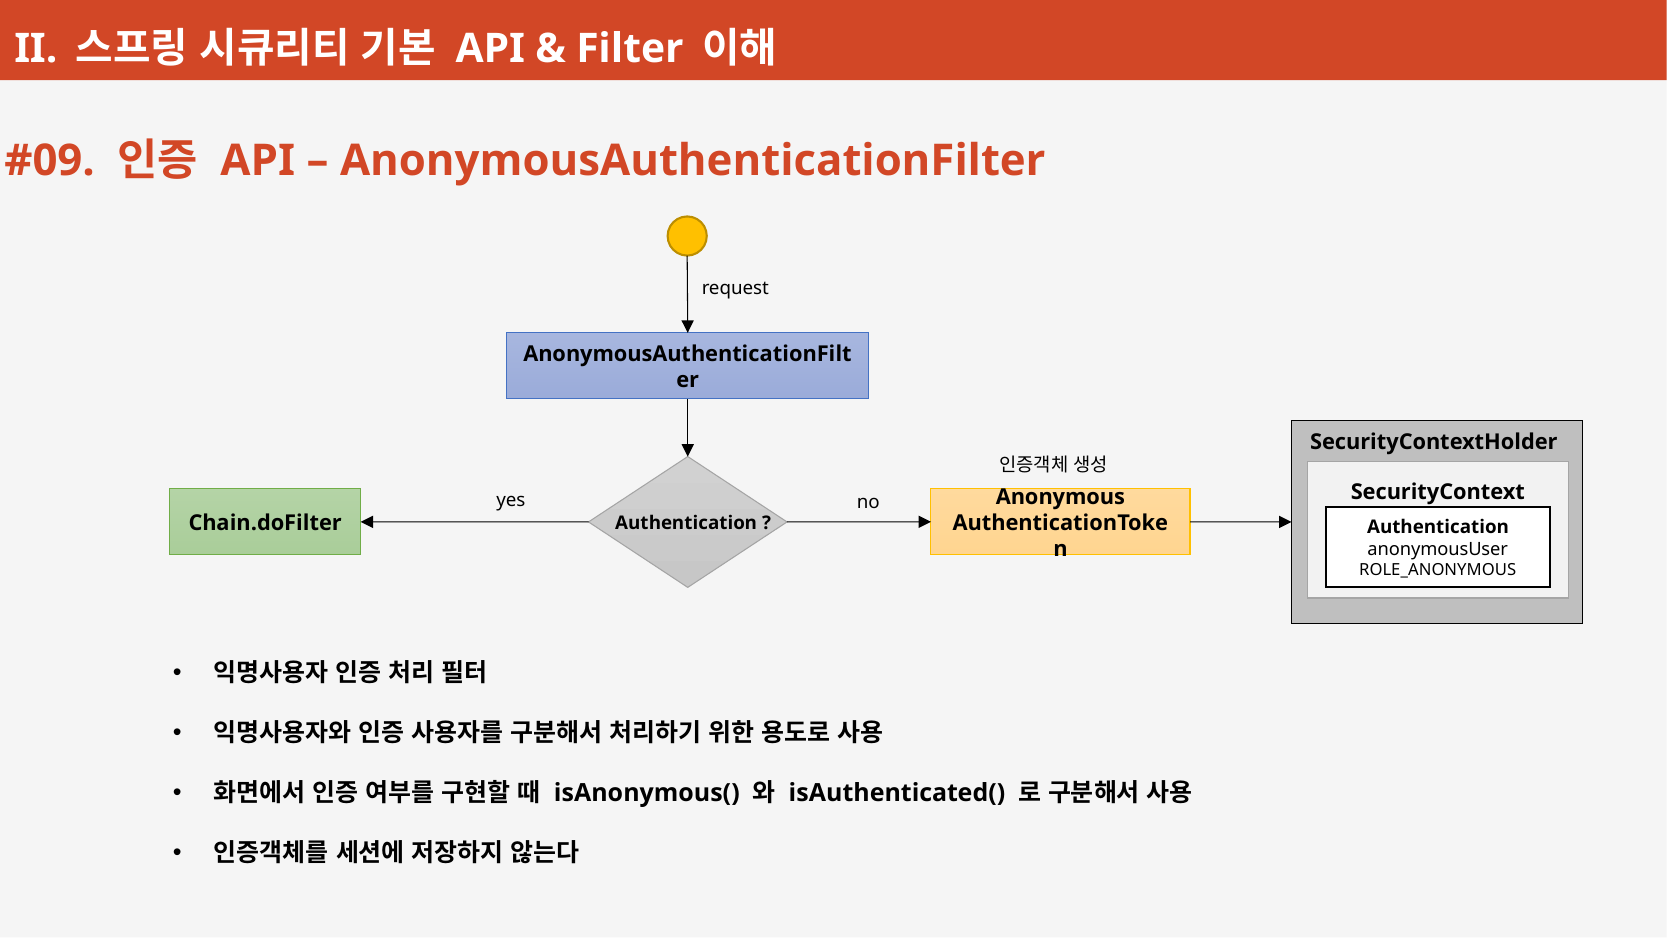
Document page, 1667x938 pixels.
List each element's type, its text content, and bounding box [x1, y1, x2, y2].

text_box SecurityContext [1307, 461, 1569, 599]
text_box [666, 215, 708, 257]
text_box yes [481, 480, 545, 518]
text_box request [688, 268, 795, 306]
text_box Authentication anonymousUser ROLE_ANONYMOUS [1325, 506, 1551, 588]
text_box [1291, 420, 1583, 624]
text_box Anonymous AuthenticationToken [930, 488, 1191, 555]
text_box AnonymousAuthenticationFilter [506, 332, 869, 399]
text_box no [842, 482, 906, 520]
text_box 인증객체 생성 [984, 444, 1158, 483]
text_box SecurityContextHolder [1295, 419, 1573, 461]
text_box [616, 456, 760, 503]
text_box 익명사용자 인증 처리 필터 익명사용자와 인증 사용자를 구분해서 처리하기 위한 용도로 사용 화면에서 인증 여부를 구현할 때 isAnonymous() 와 isAuthenticated() 로 구분해서 사용 인증객체를 세션에 저장하지 않는다 [158, 619, 1256, 874]
text_box #09. 인증 API – AnonymousAuthenticationFilter [0, 124, 1061, 192]
text_box Authentication ? [600, 503, 786, 541]
text_box Chain.doFilter [169, 488, 361, 555]
text_box [588, 513, 600, 531]
text_box [616, 541, 760, 588]
